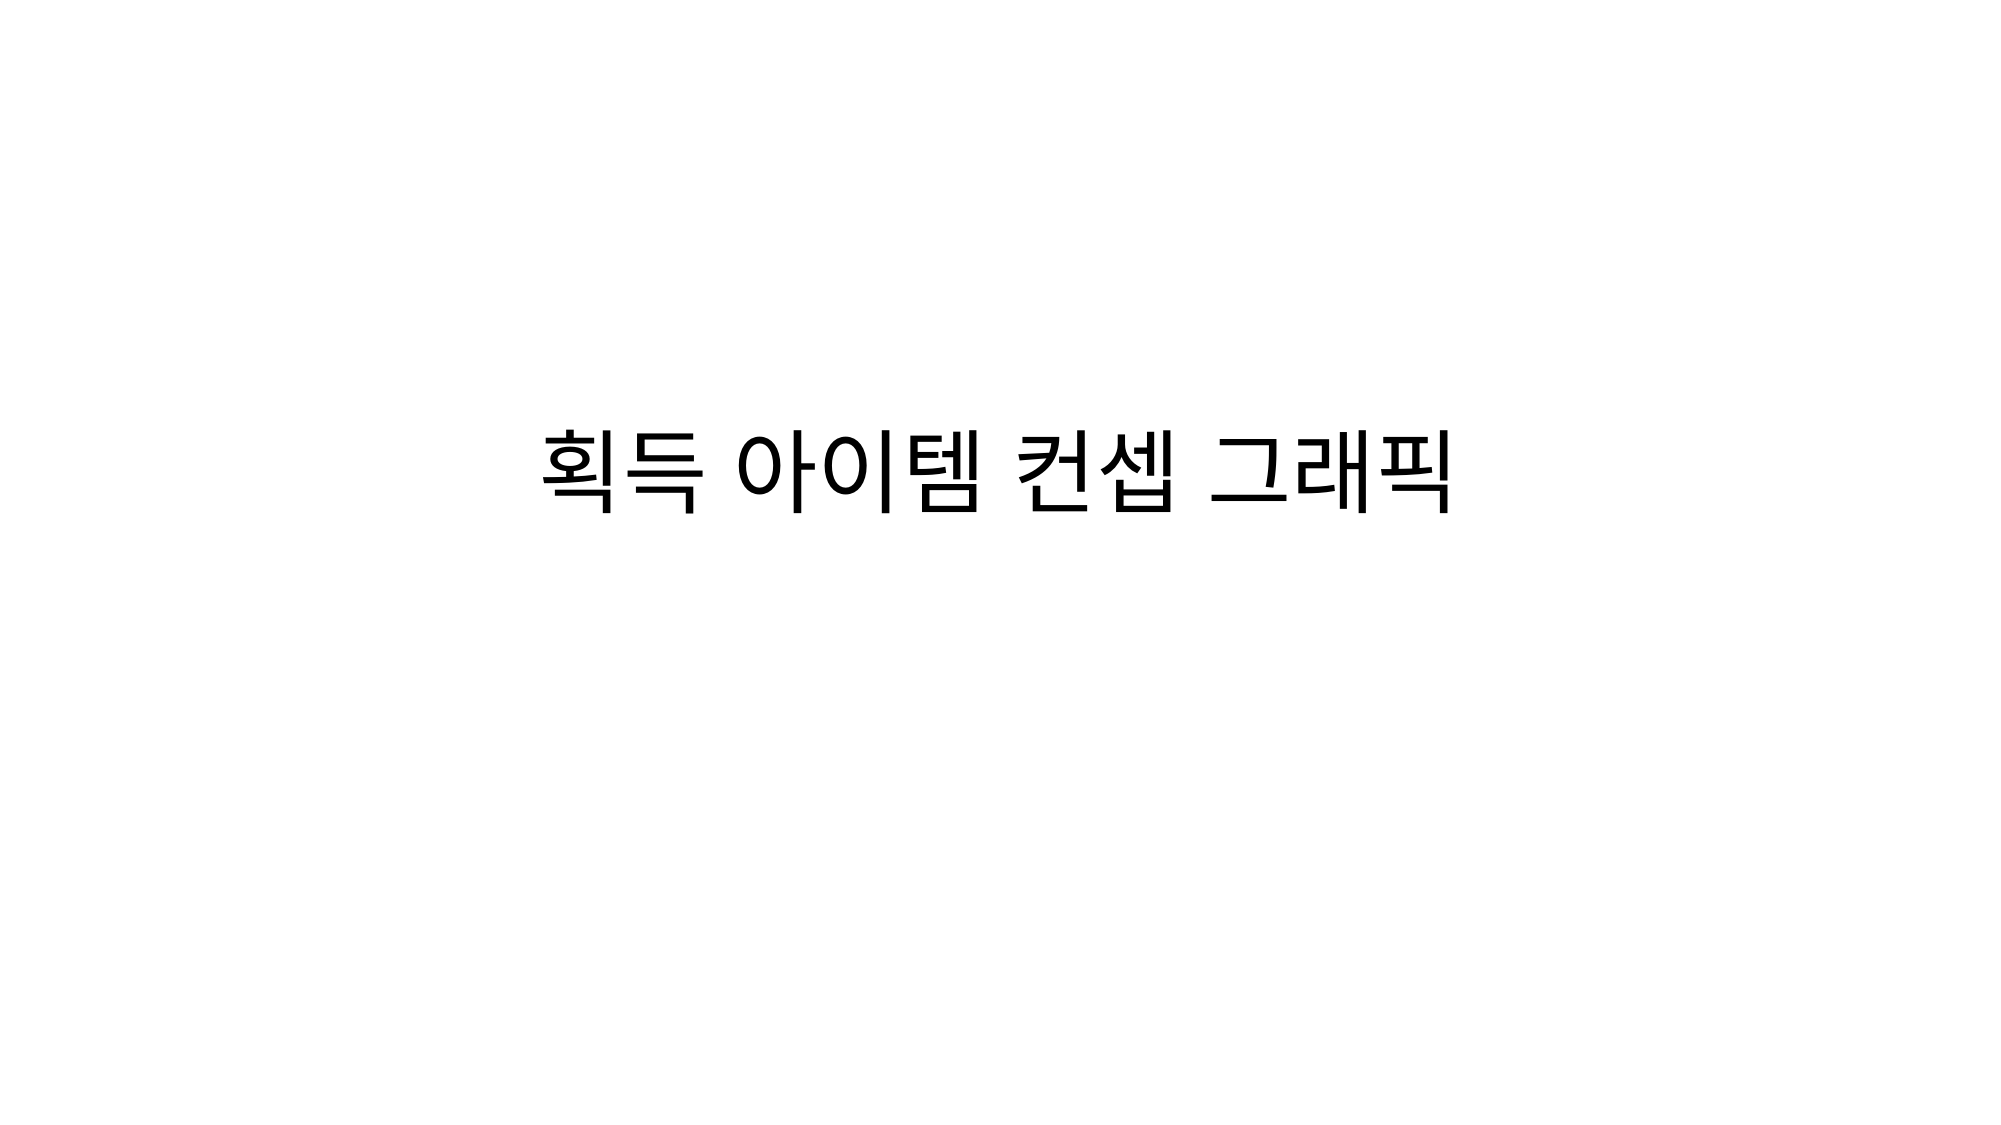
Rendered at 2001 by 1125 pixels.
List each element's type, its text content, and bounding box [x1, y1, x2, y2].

title 획득 아이템 컨셉 그래픽 [150, 349, 1850, 591]
